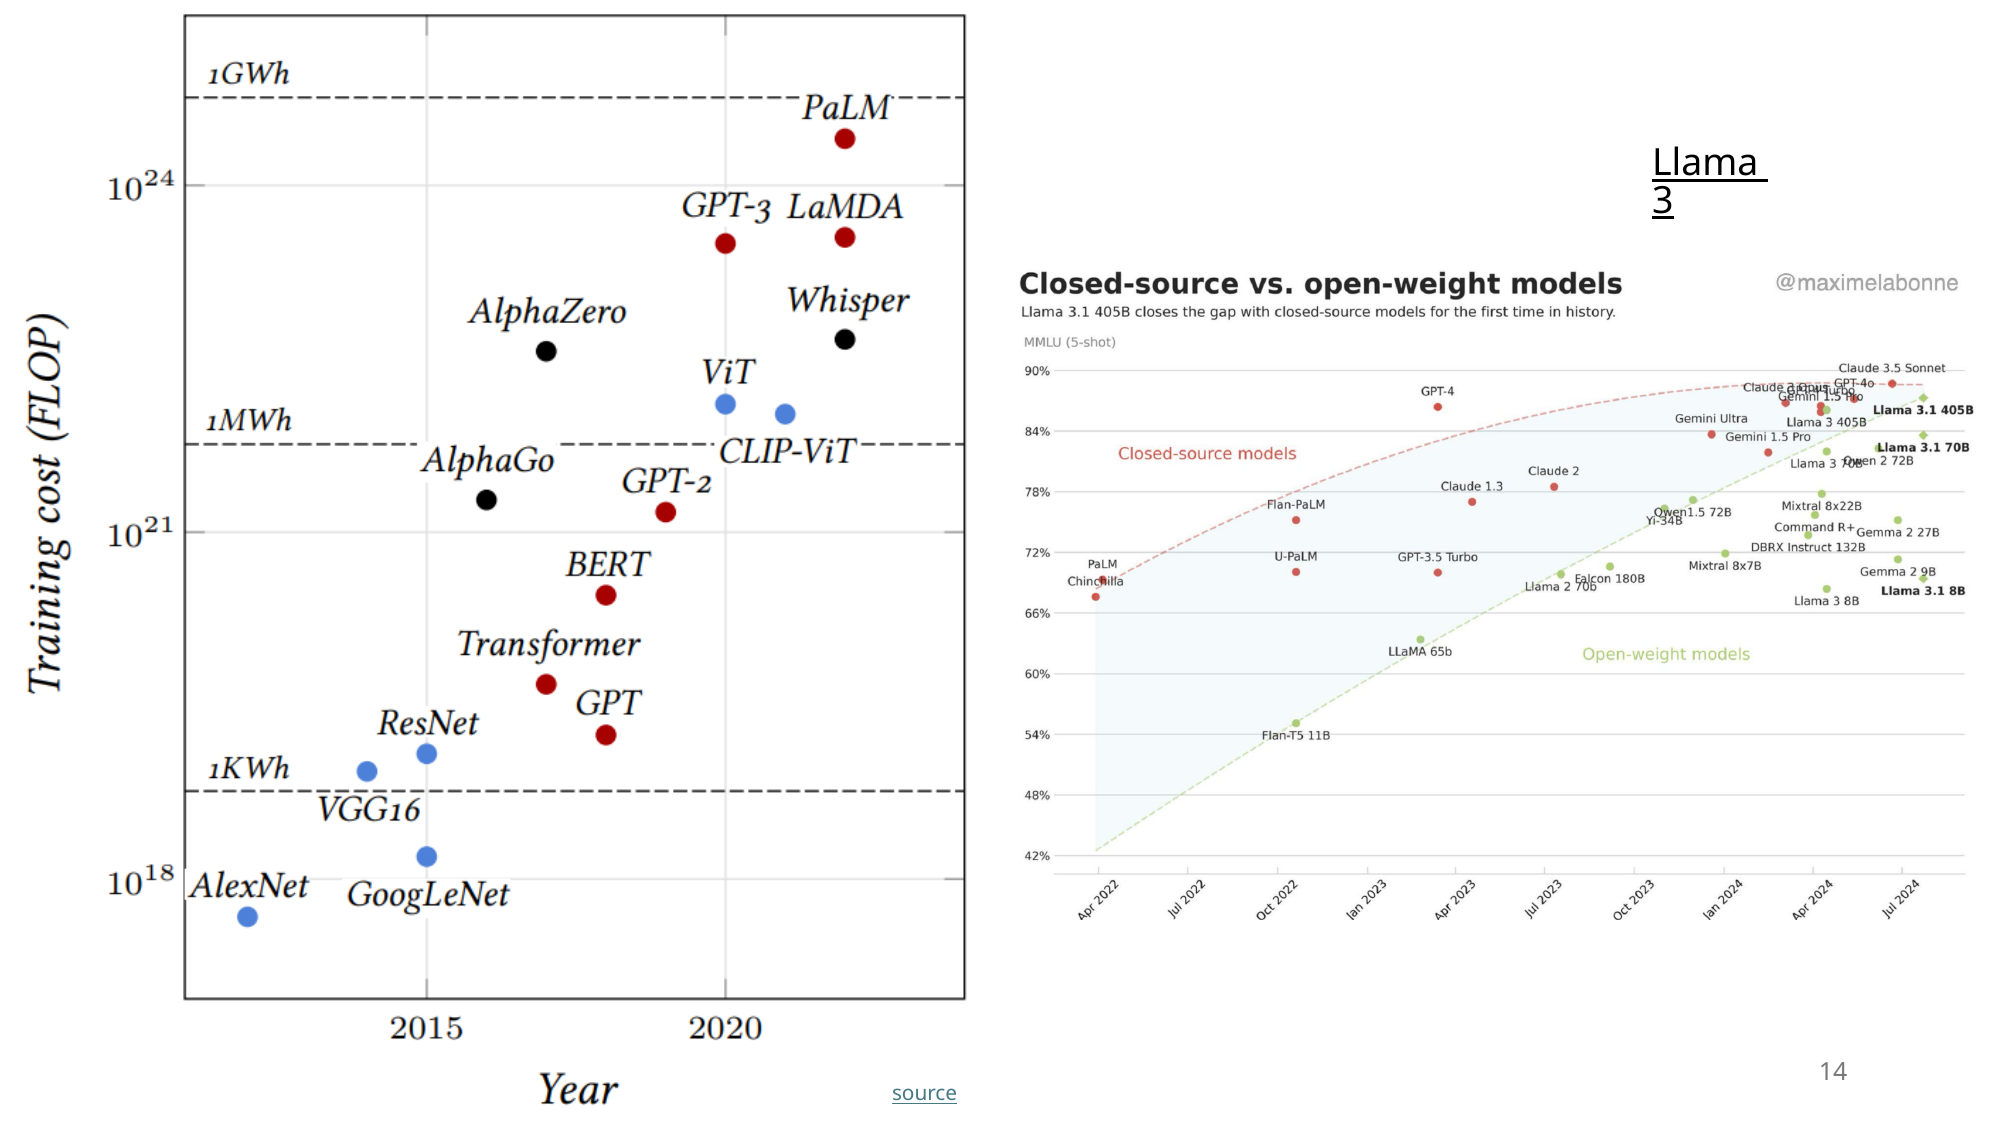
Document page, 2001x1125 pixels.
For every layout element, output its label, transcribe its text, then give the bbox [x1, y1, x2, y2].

picture [15, 0, 985, 1125]
picture [999, 253, 1978, 920]
text_box Llama 3 [1637, 130, 1800, 242]
slide_number 14 [1412, 1042, 1863, 1103]
